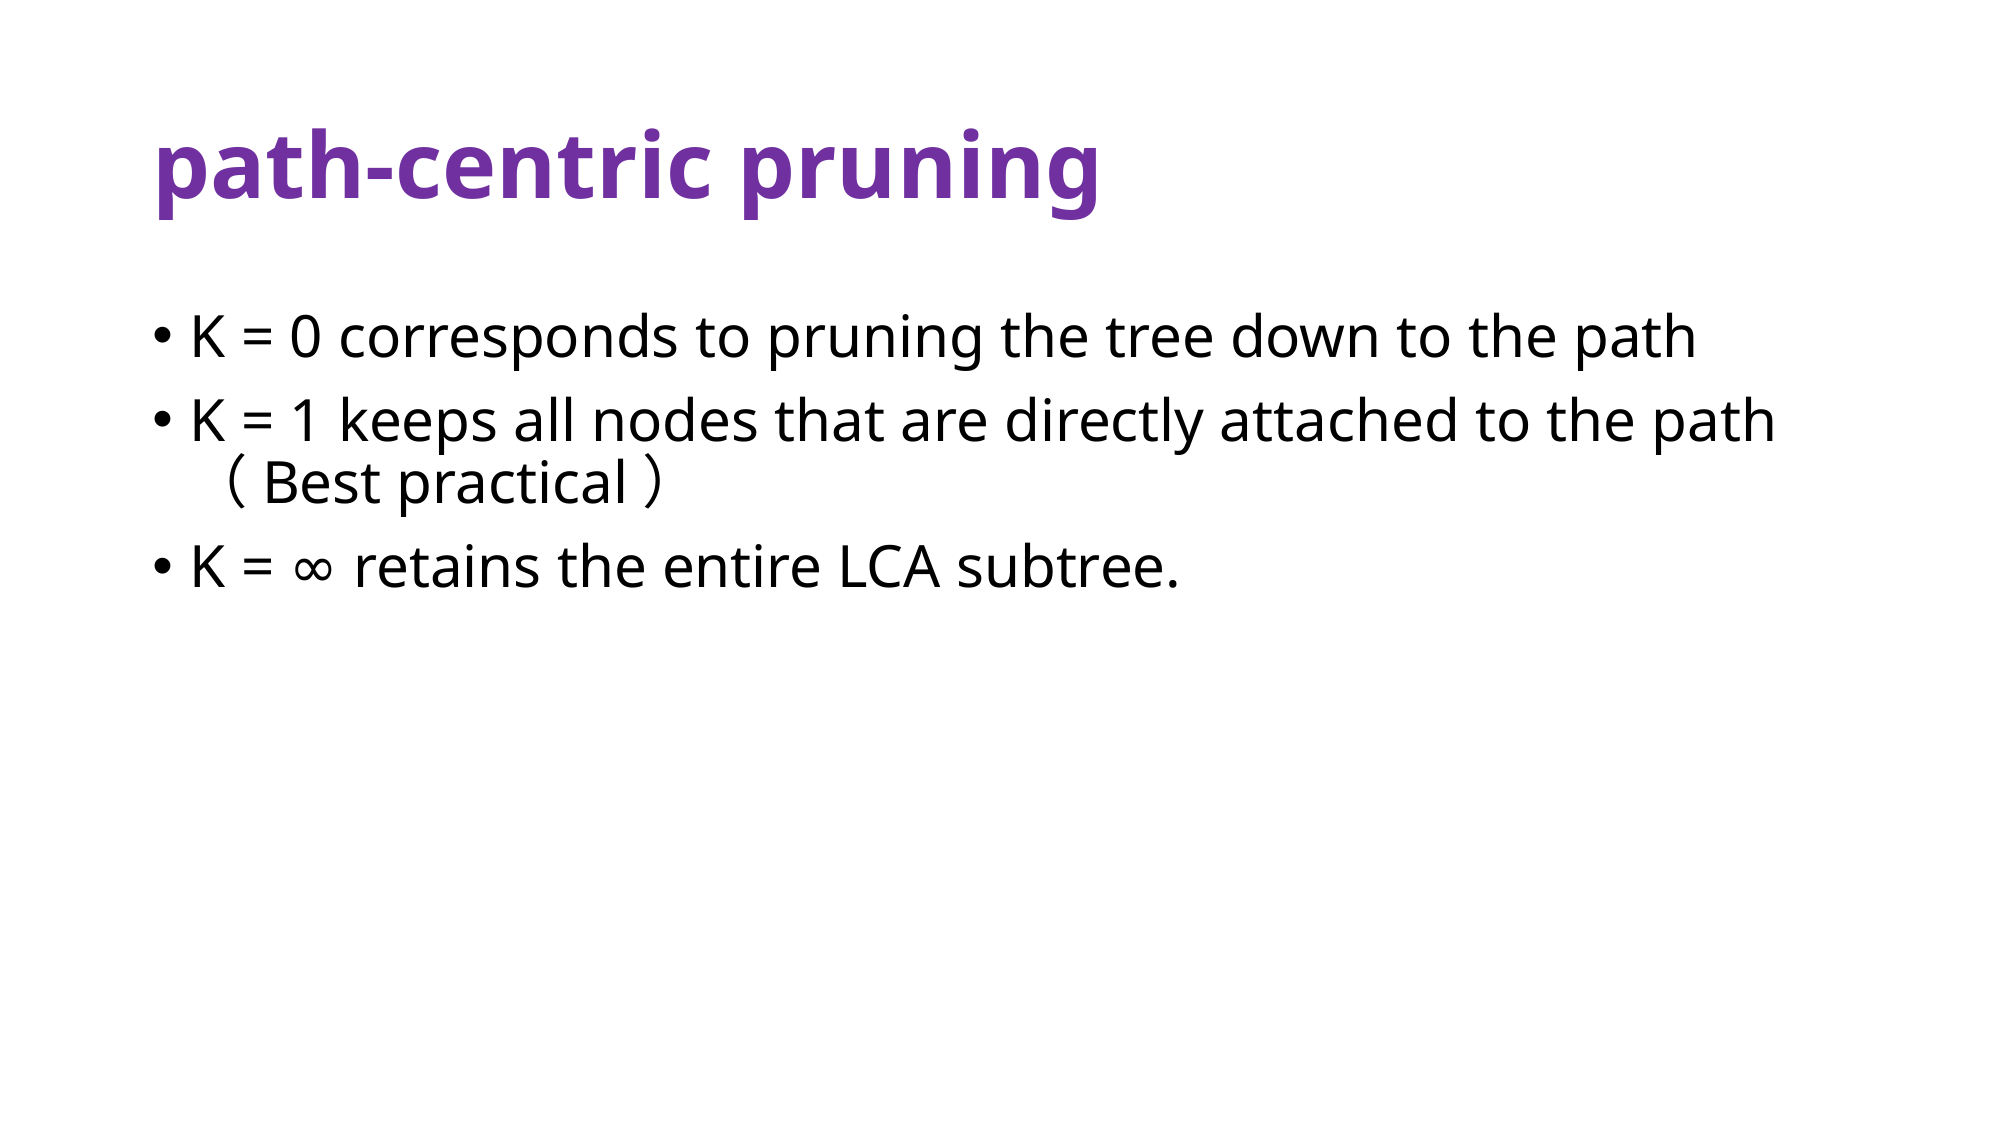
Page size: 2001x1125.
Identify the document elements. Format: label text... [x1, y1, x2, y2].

list K = 0 corresponds to pruning the tree down to the path K = 1 keeps all nodes that are directly attached to the path （Best practical） K = ∞ retains the entire LCA subtree. [137, 299, 1863, 1014]
title path-centric pruning [137, 59, 1863, 278]
